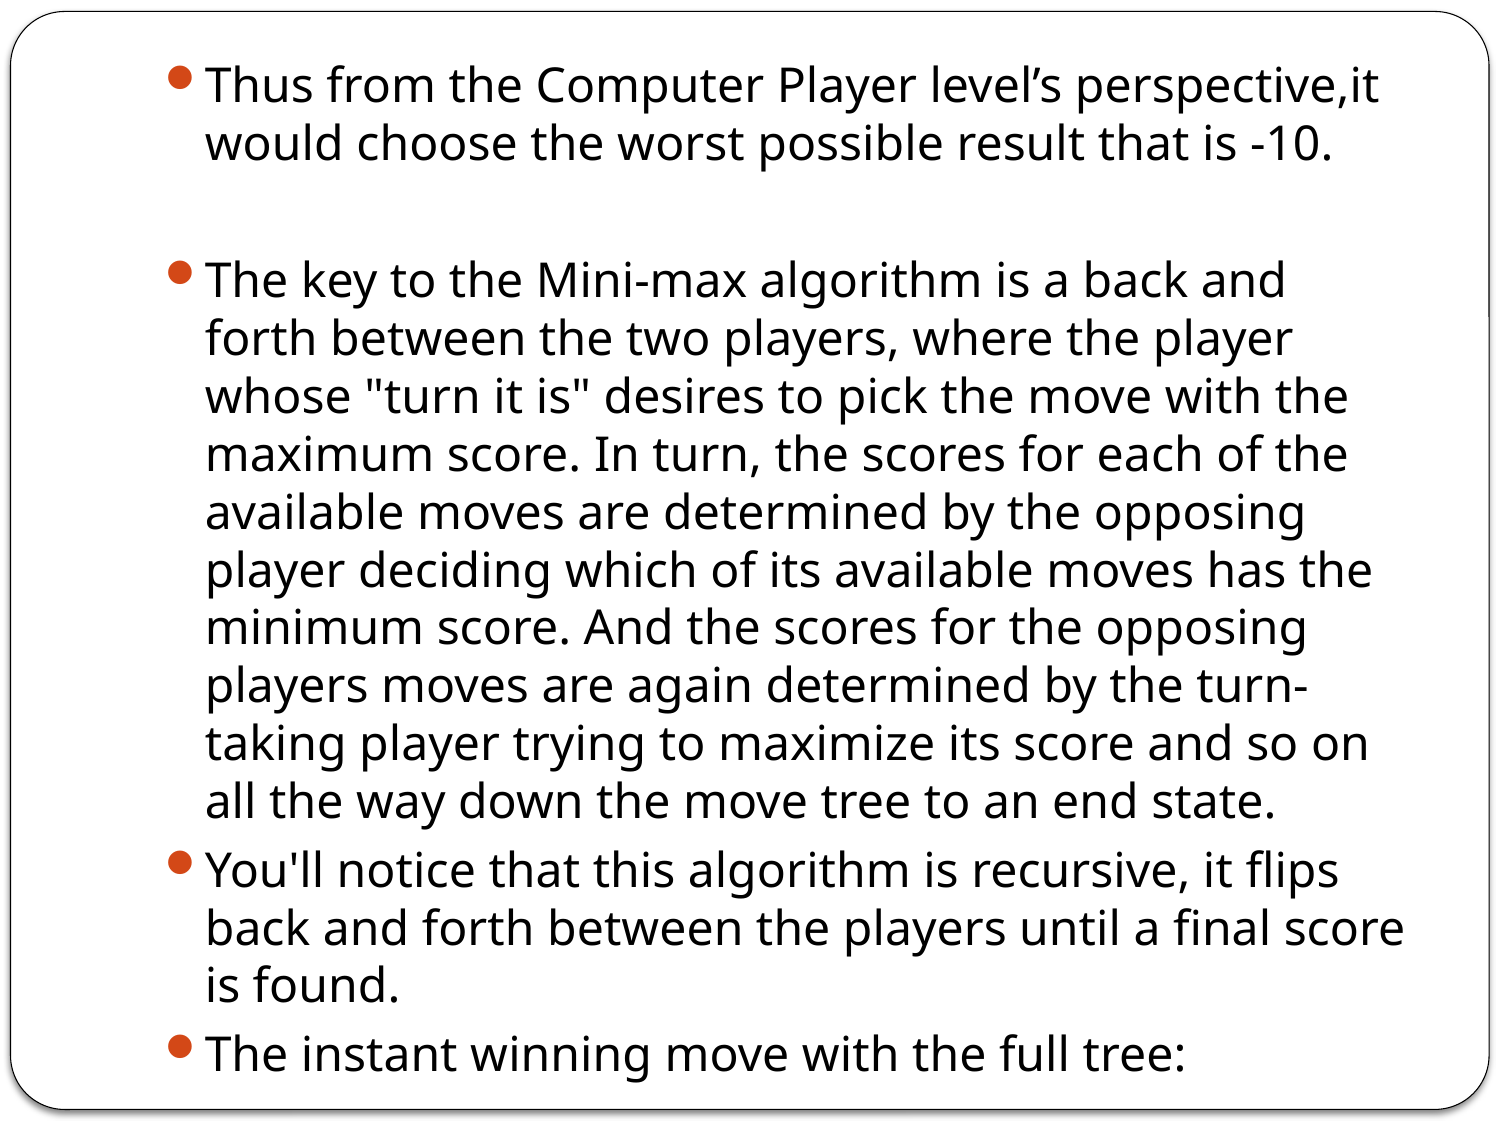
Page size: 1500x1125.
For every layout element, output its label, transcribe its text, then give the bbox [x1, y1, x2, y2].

list Thus from the Computer Player level’s perspective,it would choose the worst possible result that is -10. The key to the Mini-max algorithm is a back and forth between the two players, where the player whose "turn it is" desires to pick the move with the maximum score. In turn, the scores for each of the available moves are determined by the opposing player deciding which of its available moves has the minimum score. And the scores for the opposing players moves are again determined by the turn-taking player trying to maximize its score and so on all the way down the move tree to an end state. You'll notice that this algorithm is recursive, it flips back and forth between the players until a final score is found. The instant winning move with the full tree: [150, 46, 1425, 1102]
